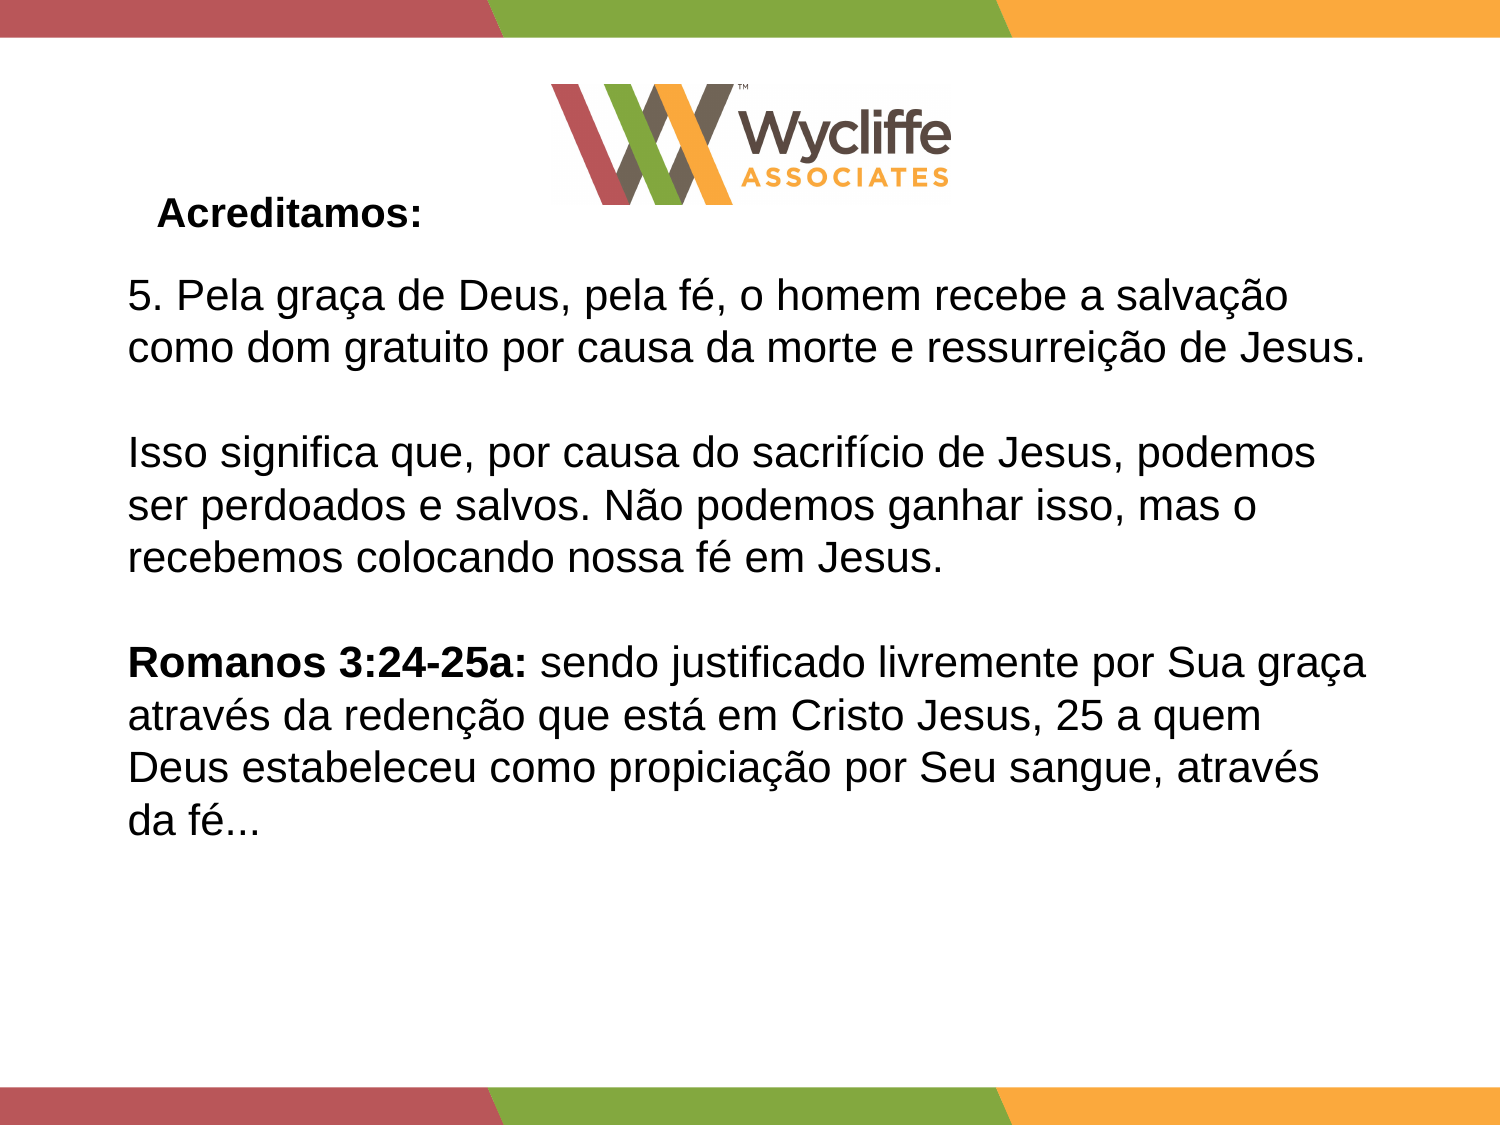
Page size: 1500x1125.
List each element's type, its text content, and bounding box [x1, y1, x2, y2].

text_box 5. Pela graça de Deus, pela fé, o homem recebe a salvação como dom gratuito por causa da morte e ressurreição de Jesus. Isso significa que, por causa do sacrifício de Jesus, podemos ser perdoados e salvos. Não podemos ganhar isso, mas o recebemos colocando nossa fé em Jesus. Romanos 3:24-25a: sendo justificado livremente por Sua graça através da redenção que está em Cristo Jesus, 25 a quem Deus estabeleceu como propiciação por Seu sangue, através da fé... [112, 259, 1388, 852]
picture [551, 84, 951, 205]
text_box [994, 1086, 1500, 1125]
text_box [0, 1086, 502, 1125]
text_box Acreditamos: [141, 178, 439, 244]
text_box [485, 1086, 1010, 1125]
